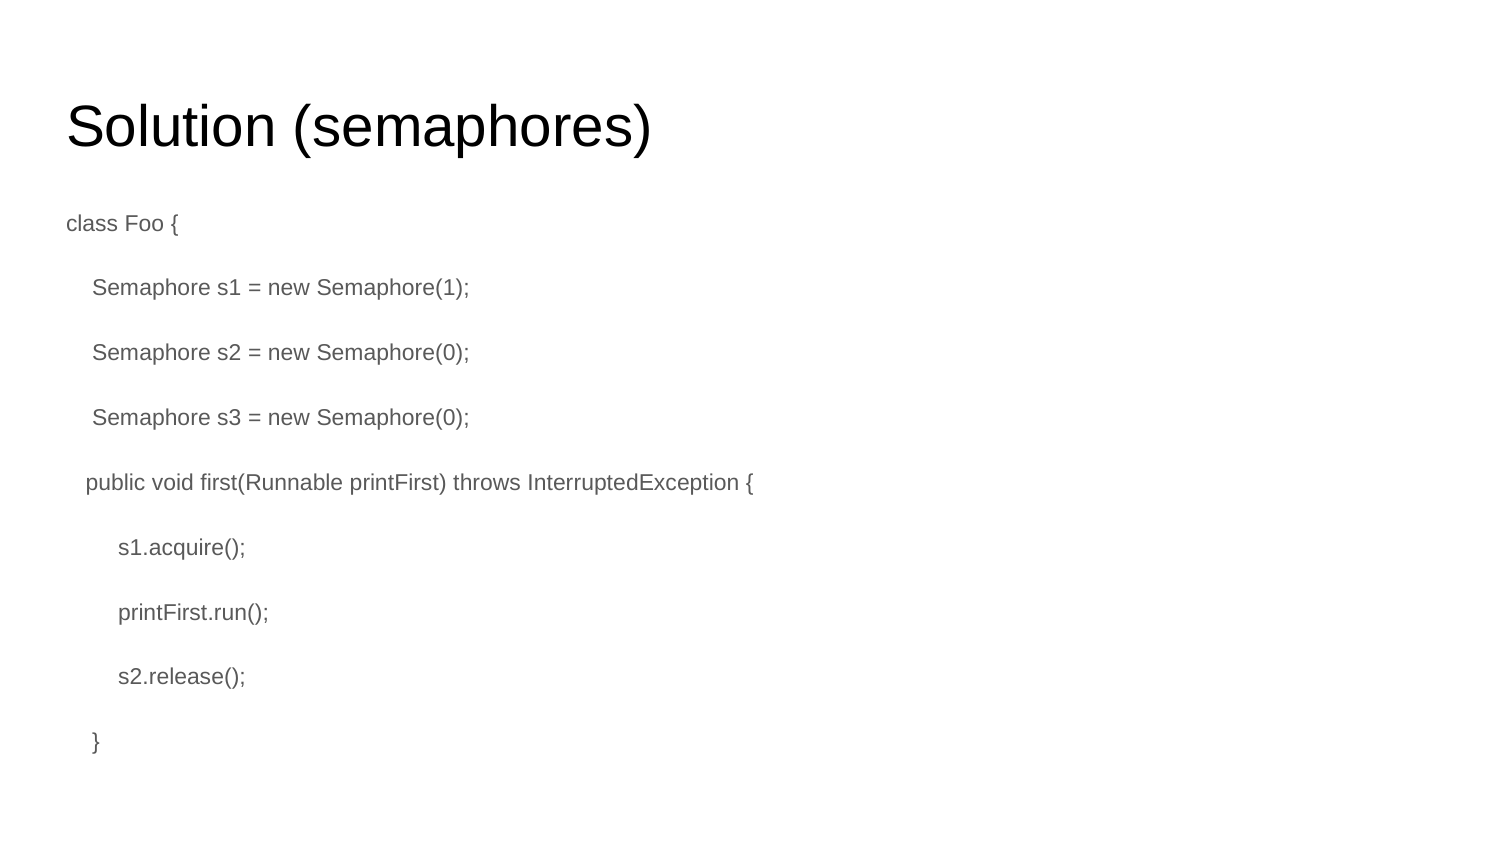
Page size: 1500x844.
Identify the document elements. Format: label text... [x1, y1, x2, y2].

title Solution (semaphores) [51, 72, 1449, 167]
list class Foo { Semaphore s1 = new Semaphore(1); Semaphore s2 = new Semaphore(0); Semaphore s3 = new Semaphore(0); public void first(Runnable printFirst) throws InterruptedException { s1.acquire(); printFirst.run(); s2.release(); } public void second(Runnable printSecond) throws InterruptedException { s2.acquire(); // printSecond.run() outputs "second". Do not change or remove this line. printSecond.run(); s3.release(); } public void third(Runnable printThird) throws InterruptedException { s3.acquire(); // printThird.run() outputs "third". Do not change or remove this line. printThird.run(); s3.release(); } } [51, 189, 1449, 750]
